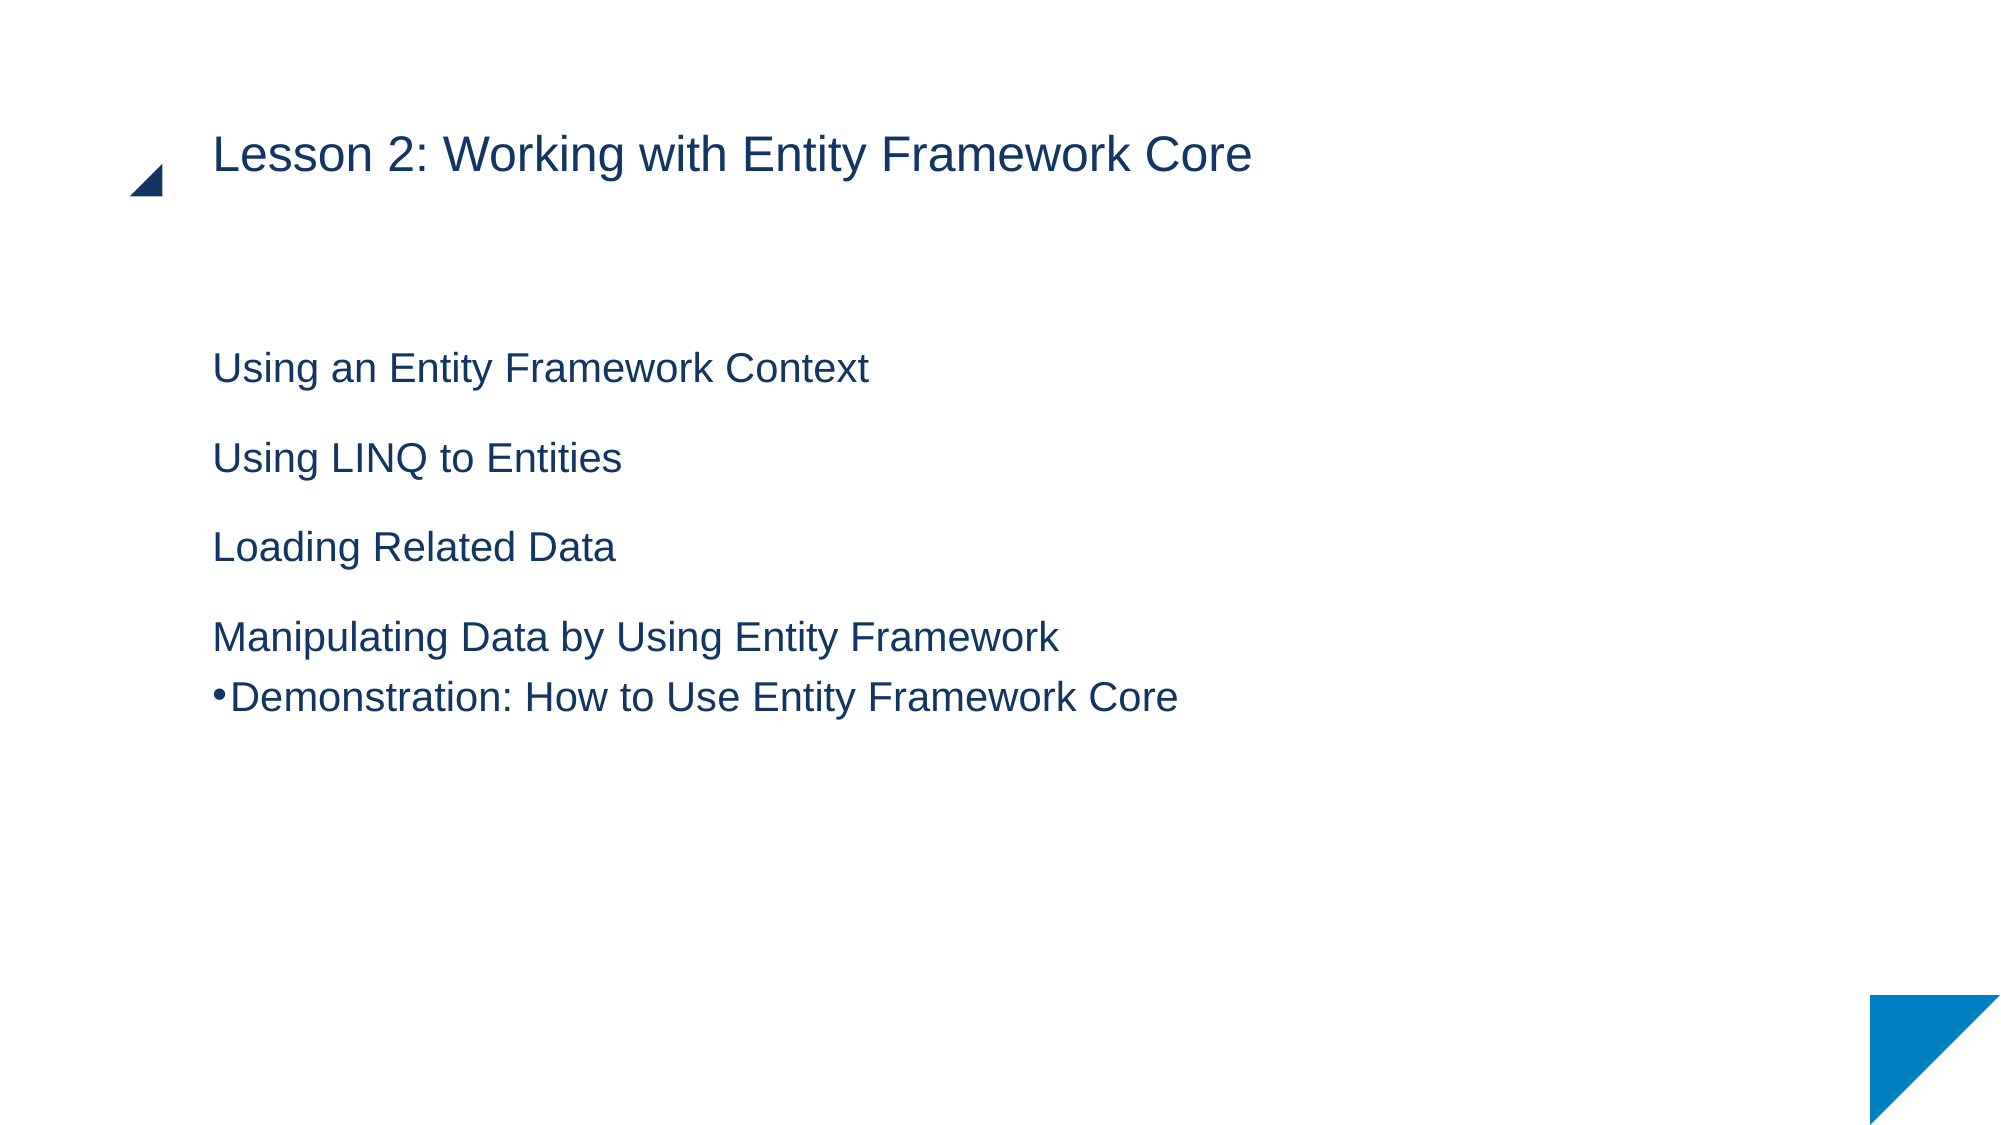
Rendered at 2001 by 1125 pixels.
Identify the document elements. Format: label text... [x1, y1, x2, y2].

title Lesson 2: Working with Entity Framework Core [212, 118, 1831, 330]
list Using an Entity Framework Context Using LINQ to Entities Loading Related Data Manipulating Data by Using Entity Framework Demonstration: How to Use Entity Framework Core [212, 330, 1831, 1010]
